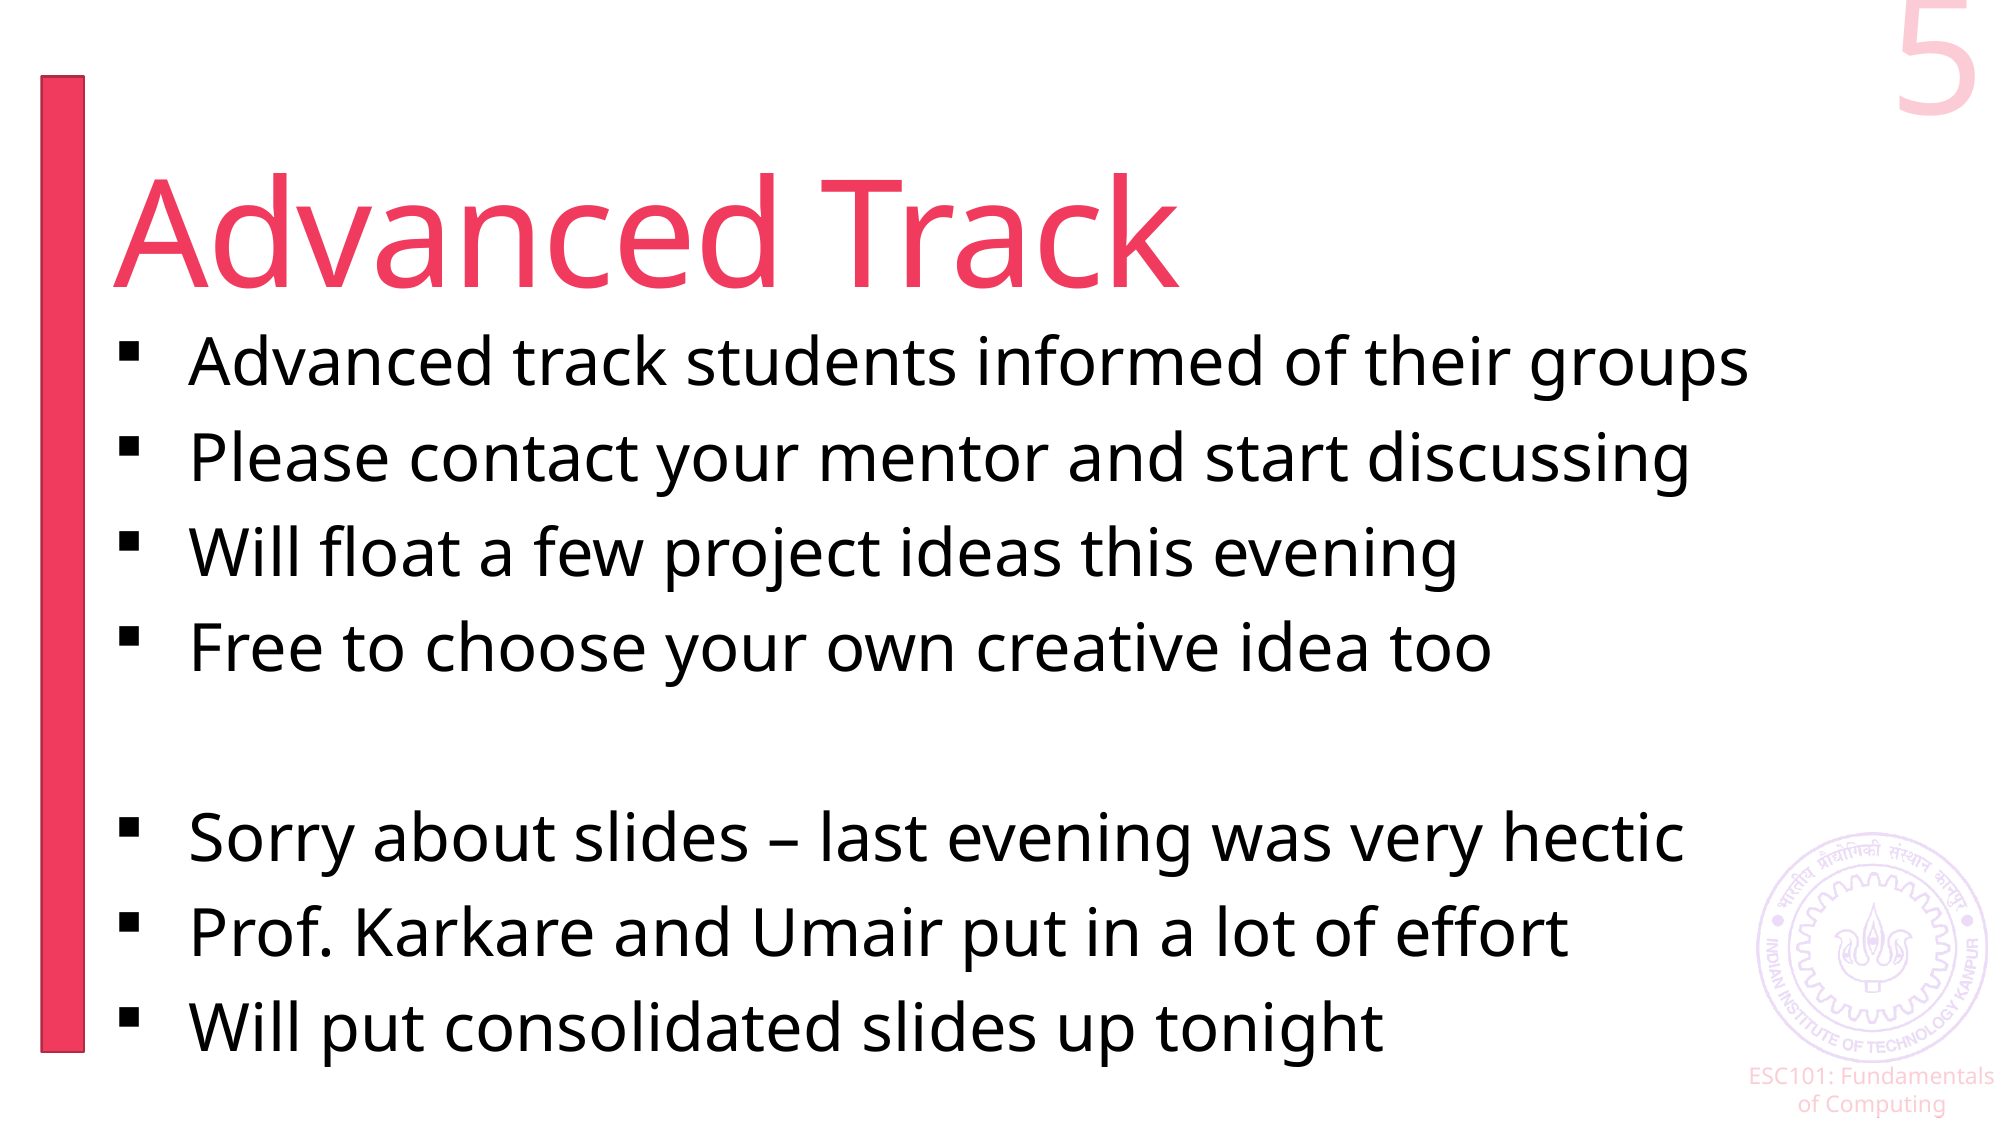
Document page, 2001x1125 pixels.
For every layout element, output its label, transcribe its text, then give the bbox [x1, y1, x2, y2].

list Advanced track students informed of their groups Please contact your mentor and start discussing Will float a few project ideas this evening Free to choose your own creative idea too Sorry about slides – last evening was very hectic Prof. Karkare and Umair put in a lot of effort Will put consolidated slides up tonight [98, 324, 2000, 1125]
title Advanced Track [98, 76, 1945, 324]
slide_number 5 [1520, 6, 2000, 183]
